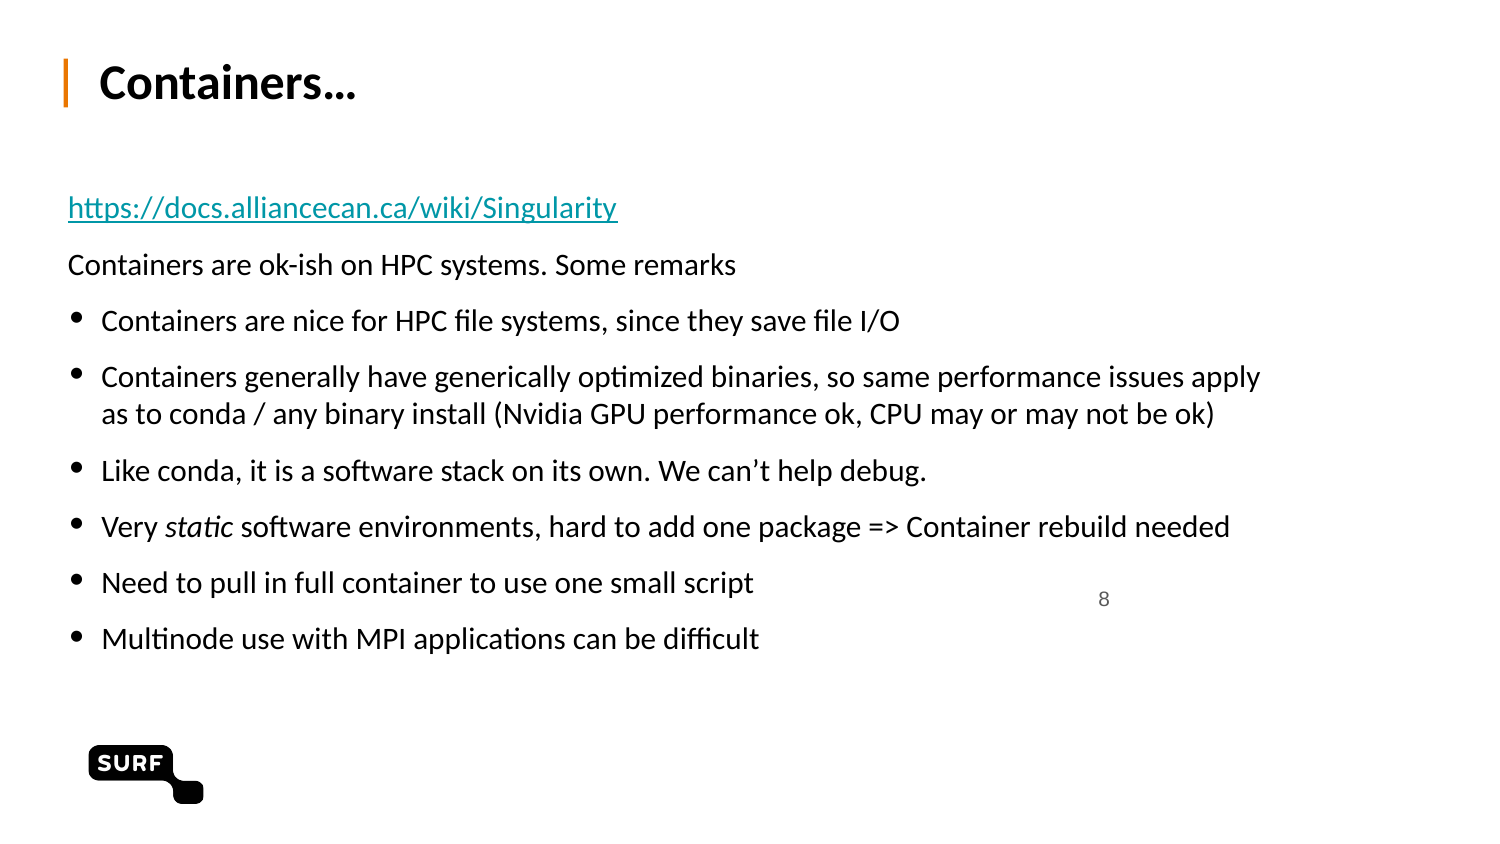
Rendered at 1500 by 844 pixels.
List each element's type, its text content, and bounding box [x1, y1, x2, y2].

list https://docs.alliancecan.ca/wiki/Singularity Containers are ok-ish on HPC systems. Some remarks Containers are nice for HPC file systems, since they save file I/O Containers generally have generically optimized binaries, so same performance issues apply as to conda / any binary install (Nvidia GPU performance ok, CPU may or may not be ok) Like conda, it is a software stack on its own. We can’t help debug. Very static software environments, hard to add one package => Container rebuild needed Need to pull in full container to use one small script Multinode use with MPI applications can be difficult [67, 187, 1284, 736]
title Containers… [99, 52, 1472, 127]
slide_number ‹#› [1042, 573, 1110, 623]
list [63, 58, 68, 108]
list [88, 745, 204, 805]
